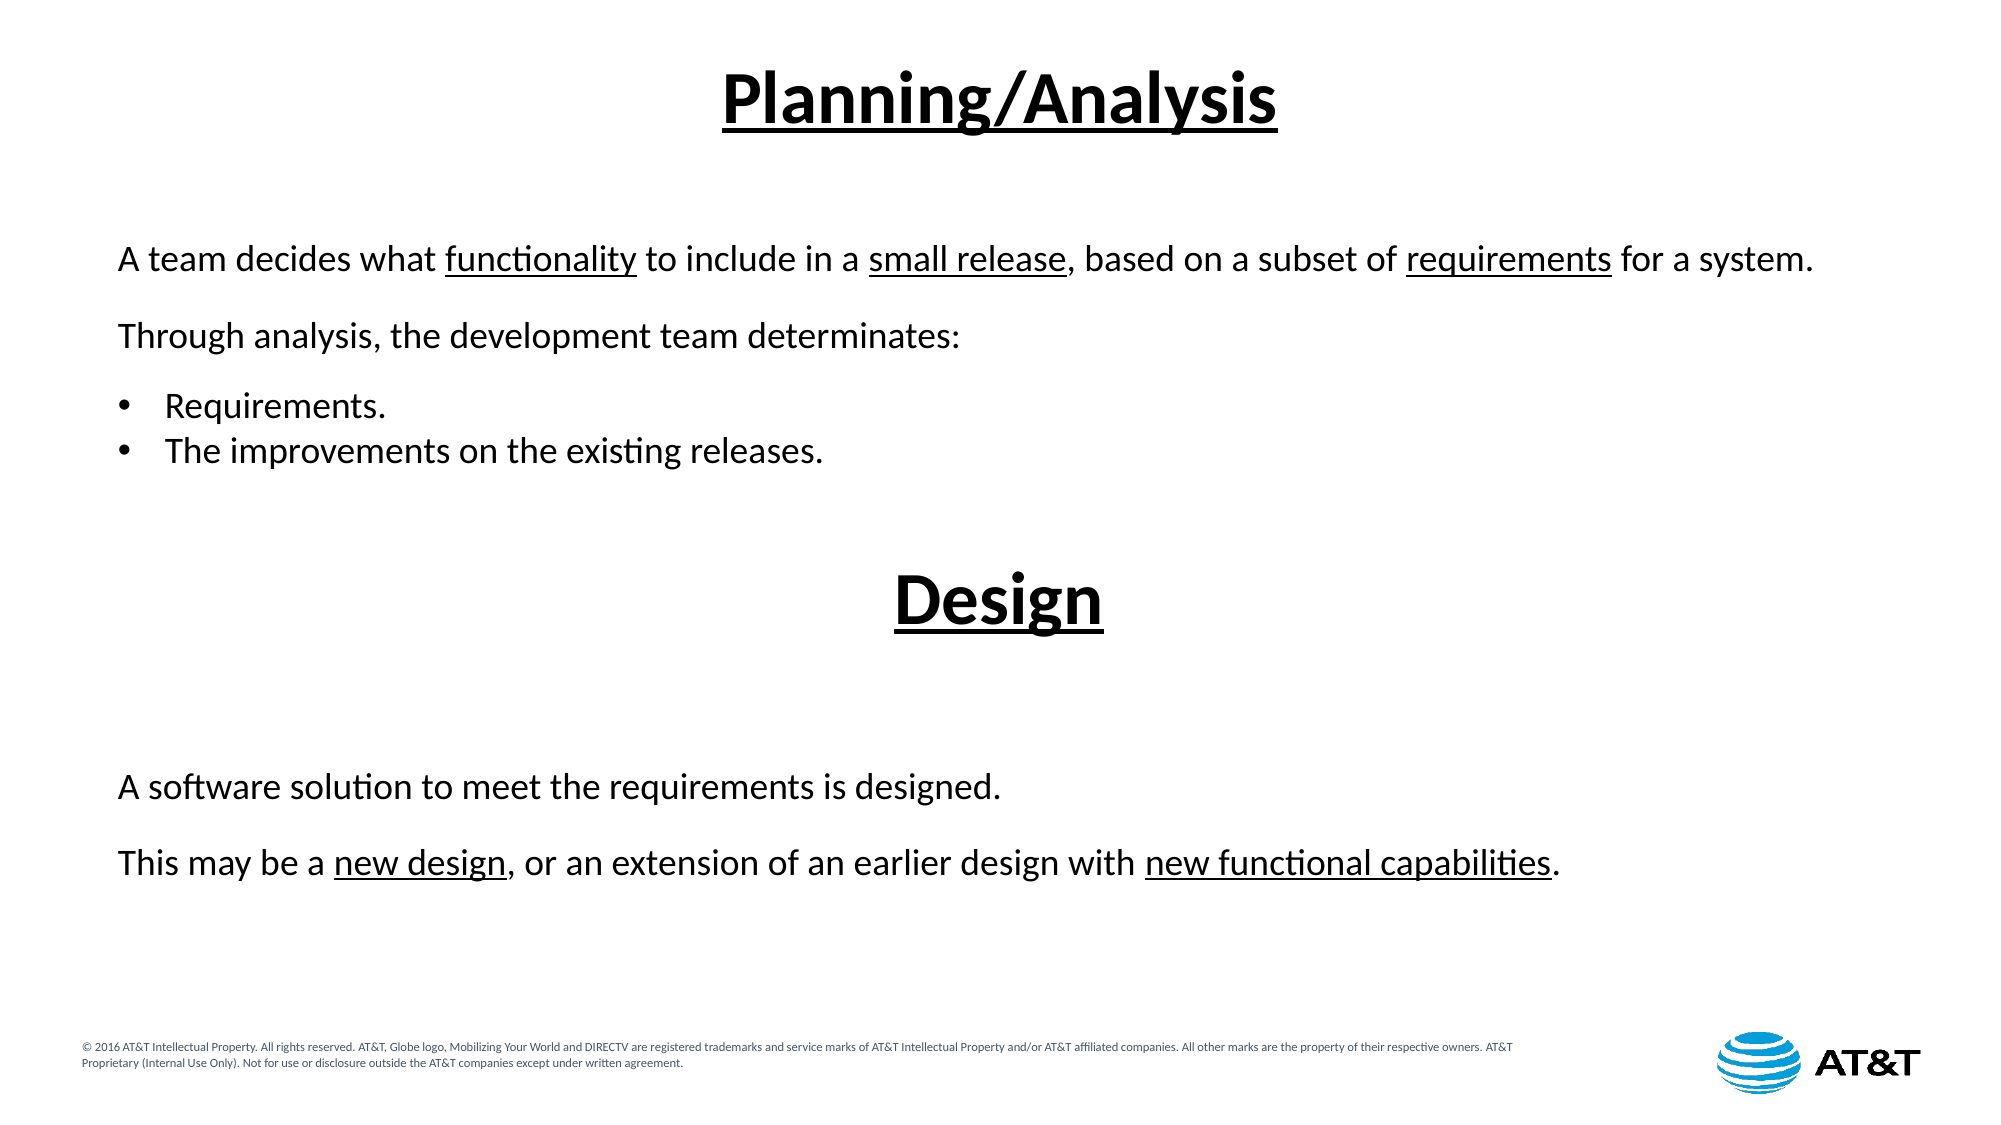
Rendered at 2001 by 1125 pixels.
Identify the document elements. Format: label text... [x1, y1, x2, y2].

text_box Planning/Analysis [0, 40, 2000, 146]
text_box A software solution to meet the requirements is designed. [103, 754, 2000, 815]
text_box Design [0, 541, 2000, 647]
text_box This may be a new design, or an extension of an earlier design with new functional capabilities. [103, 830, 2000, 891]
text_box Through analysis, the development team determinates: Requirements. The improvements on the existing releases. [103, 304, 2000, 479]
text_box A team decides what functionality to include in a small release, based on a subset of requirements for a system. [103, 227, 2000, 287]
picture [1674, 1000, 1962, 1125]
